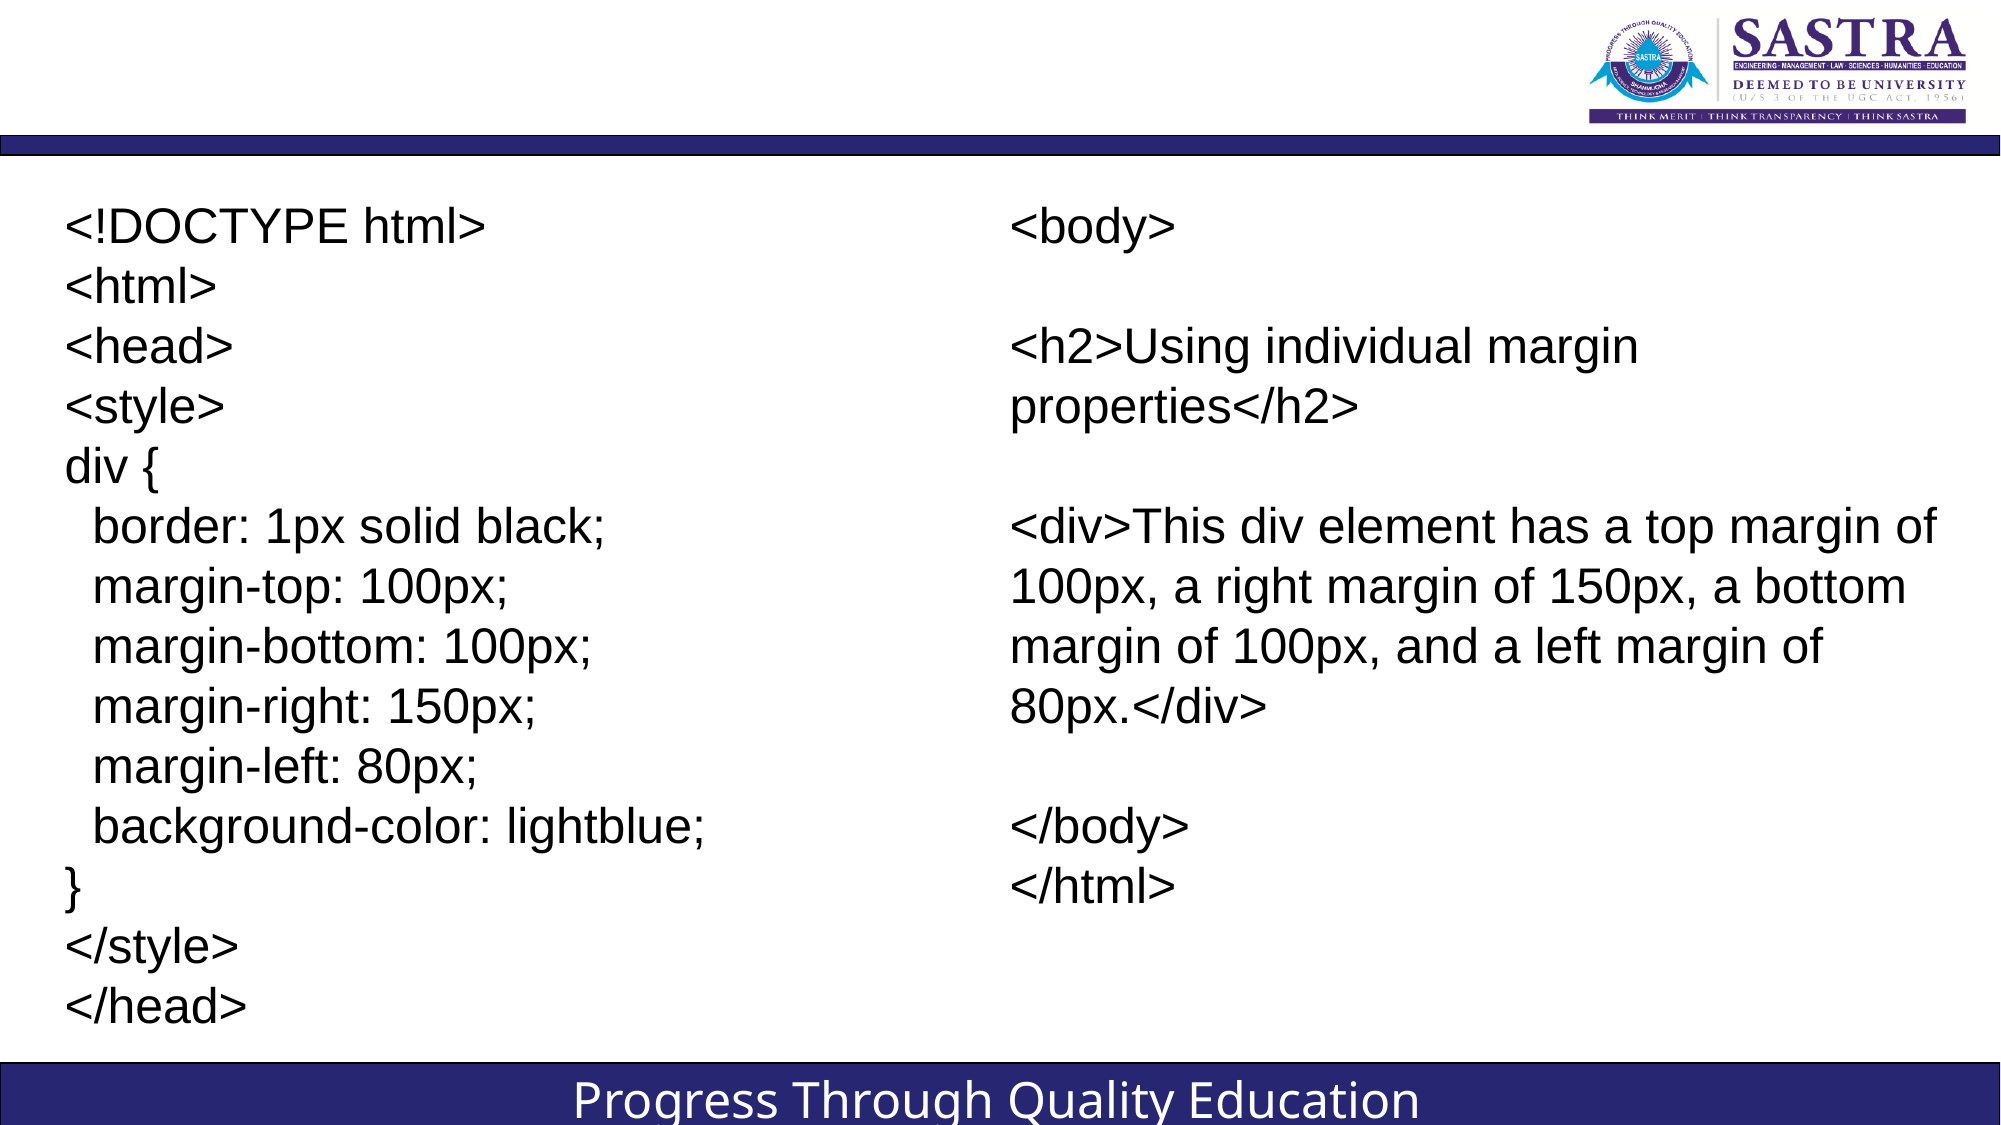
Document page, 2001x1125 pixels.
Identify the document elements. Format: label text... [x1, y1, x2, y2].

picture [1566, 10, 1989, 130]
list <!DOCTYPE html> <html> <head> <style> div { border: 1px solid black; margin-top: 100px; margin-bottom: 100px; margin-right: 150px; margin-left: 80px; background-color: lightblue; } </style> </head> [43, 184, 977, 1047]
list <body> <h2>Using individual margin properties</h2> <div>This div element has a top margin of 100px, a right margin of 150px, a bottom margin of 100px, and a left margin of 80px.</div> </body> </html> [988, 184, 1959, 1047]
